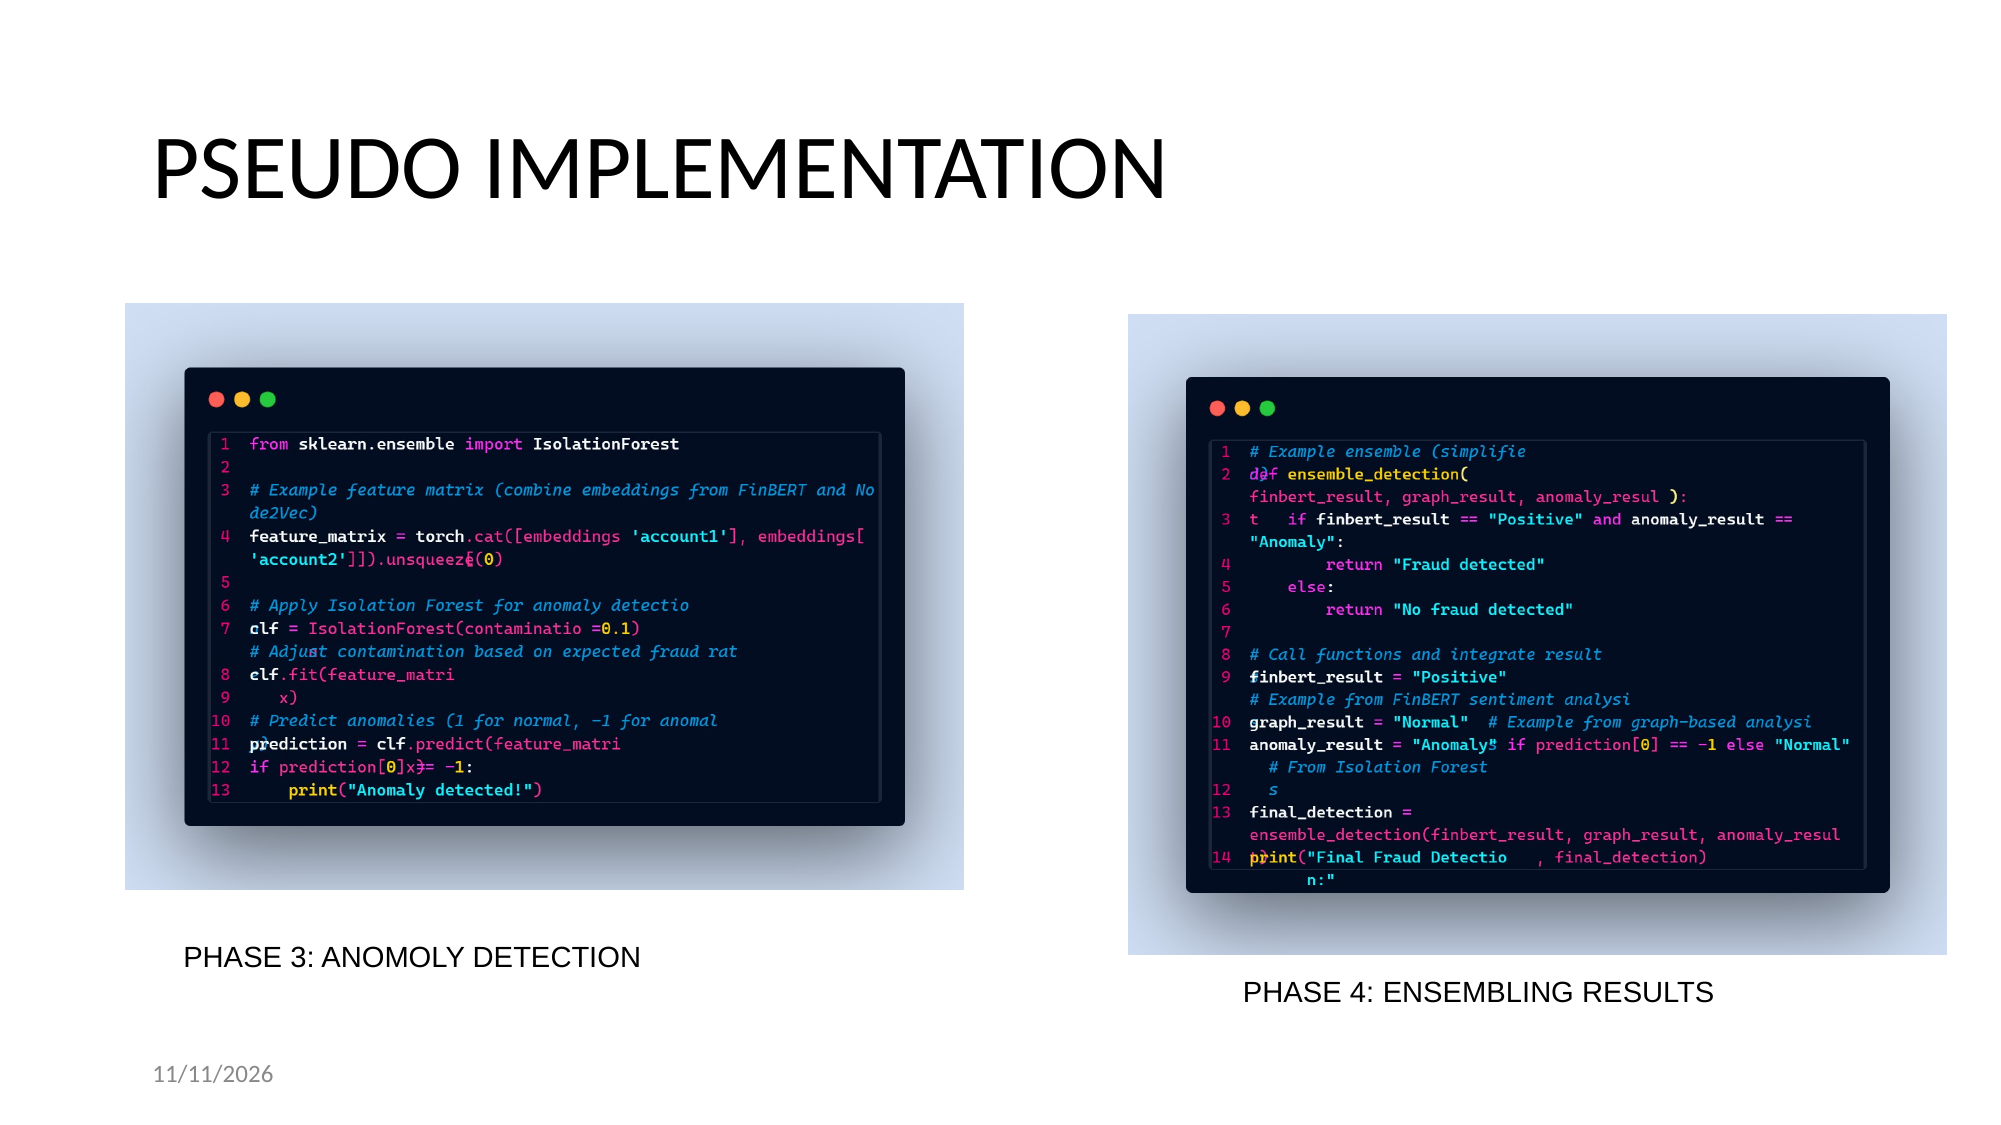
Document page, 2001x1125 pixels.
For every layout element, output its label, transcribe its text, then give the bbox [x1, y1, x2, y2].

picture [1128, 313, 1947, 955]
text_box PHASE 3: ANOMOLY DETECTION [168, 930, 1007, 981]
text_box PHASE 4: ENSEMBLING RESULTS [1228, 965, 1848, 1016]
picture [125, 302, 964, 891]
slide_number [137, 1042, 588, 1103]
title PSEUDO IMPLEMENTATION [137, 59, 1863, 278]
